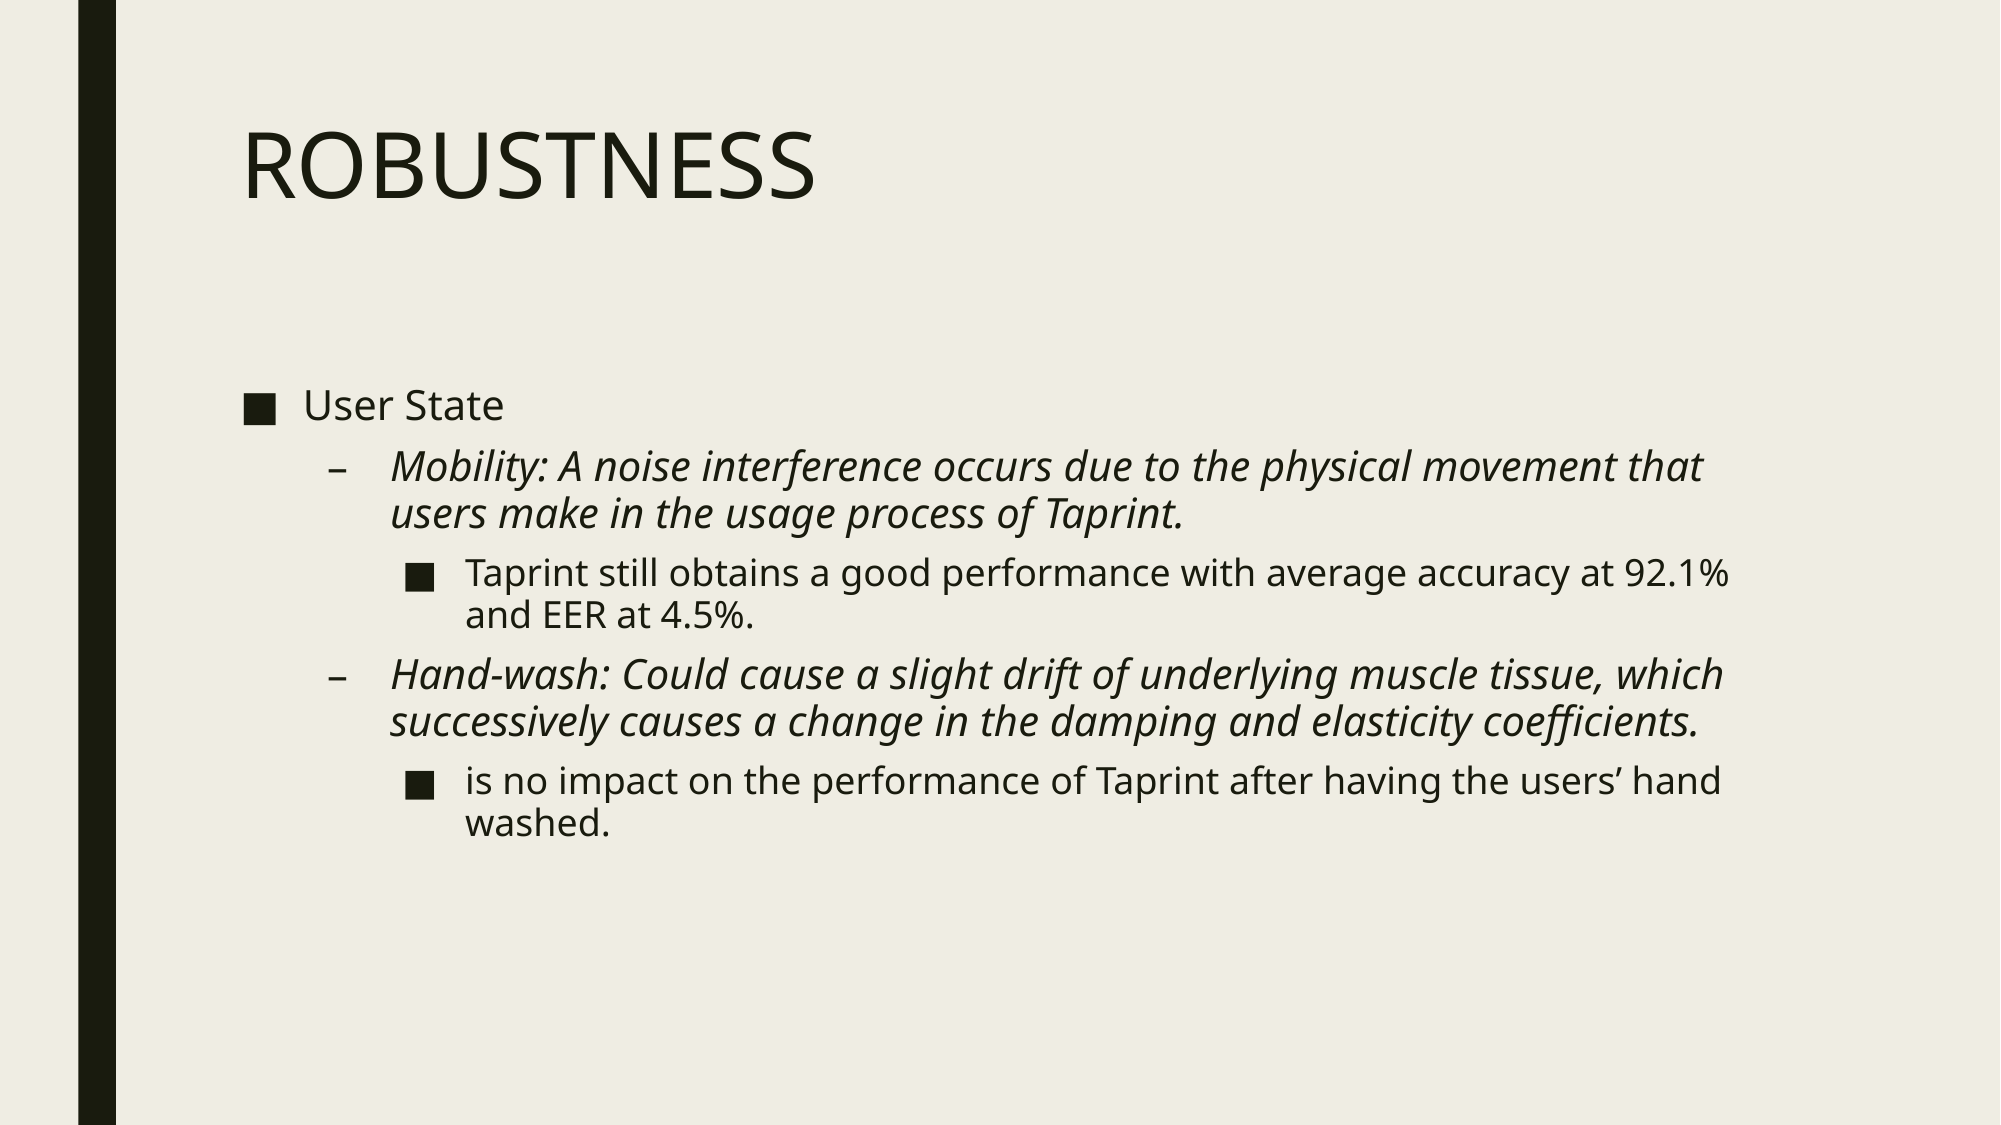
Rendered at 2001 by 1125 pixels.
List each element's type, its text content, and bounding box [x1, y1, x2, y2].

title ROBUSTNESS [225, 112, 1800, 357]
list User State Mobility: A noise interference occurs due to the physical movement that users make in the usage process of Taprint. Taprint still obtains a good performance with average accuracy at 92.1% and EER at 4.5%. Hand-wash: Could cause a slight drift of underlying muscle tissue, which successively causes a change in the damping and elasticity coefficients. is no impact on the performance of Taprint after having the users’ hand washed. [225, 375, 1800, 1083]
